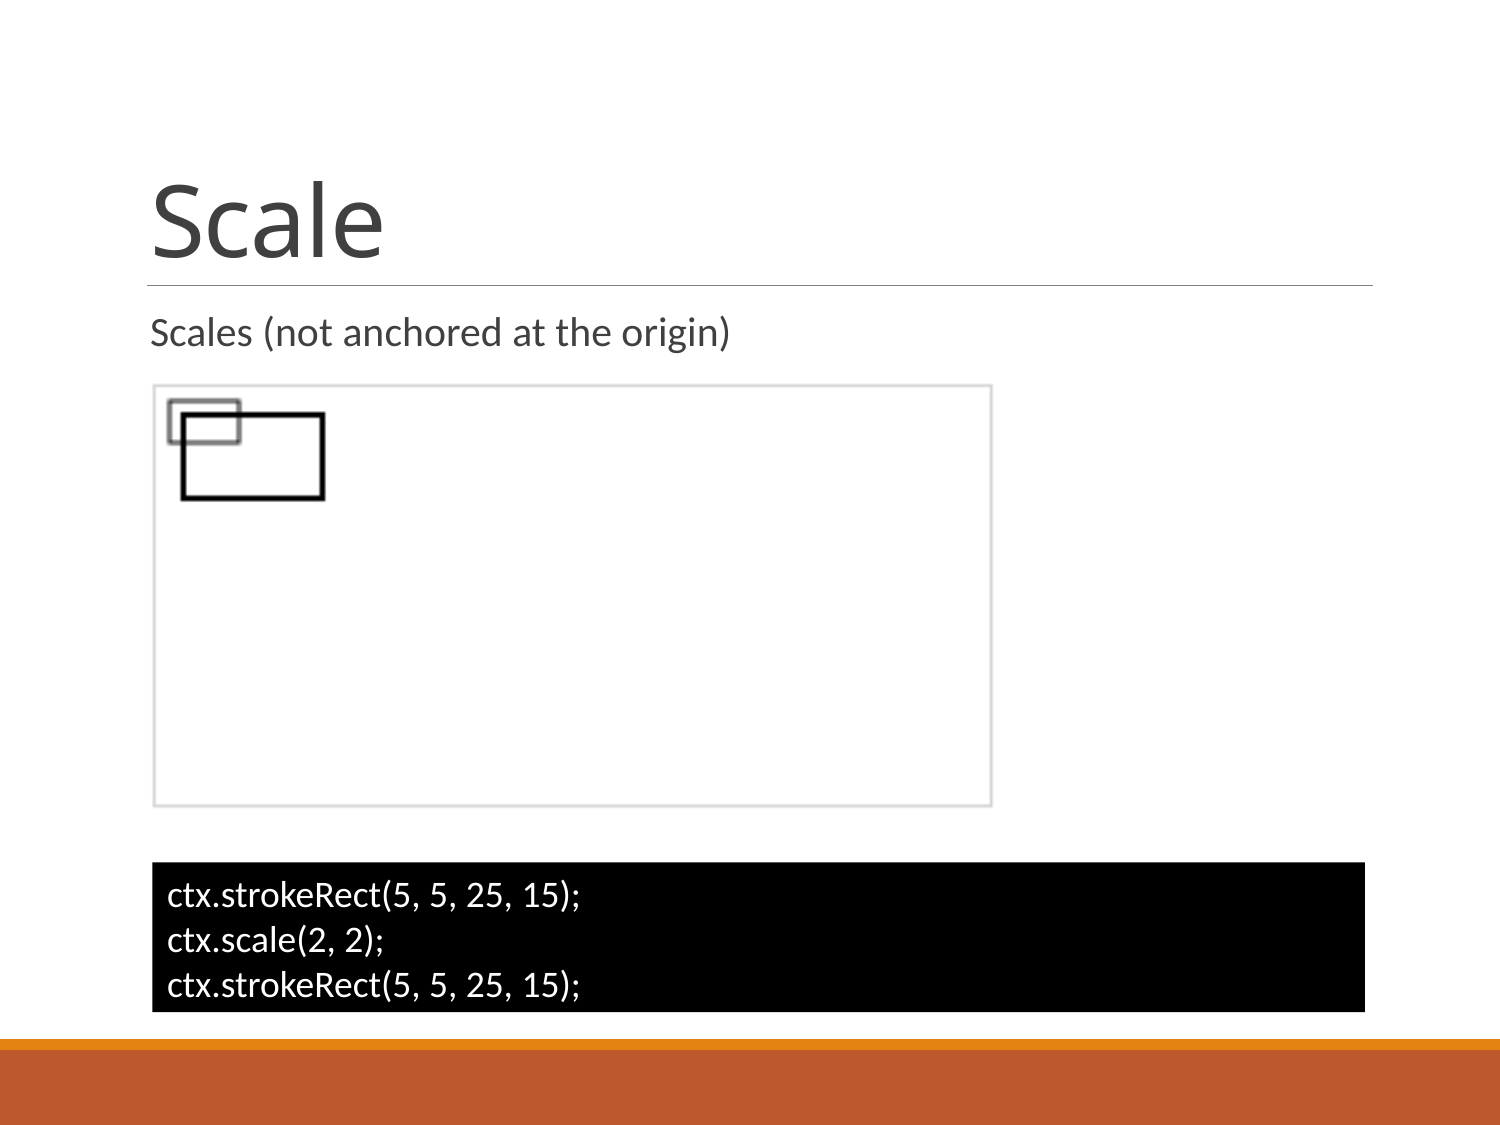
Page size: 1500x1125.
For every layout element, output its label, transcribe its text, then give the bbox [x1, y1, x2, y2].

title Scale [135, 47, 1373, 285]
picture [136, 374, 1013, 826]
list Scales (not anchored at the origin) [135, 302, 1373, 963]
text_box ctx.strokeRect(5, 5, 25, 15); ctx.scale(2, 2); ctx.strokeRect(5, 5, 25, 15); [152, 862, 1365, 1013]
